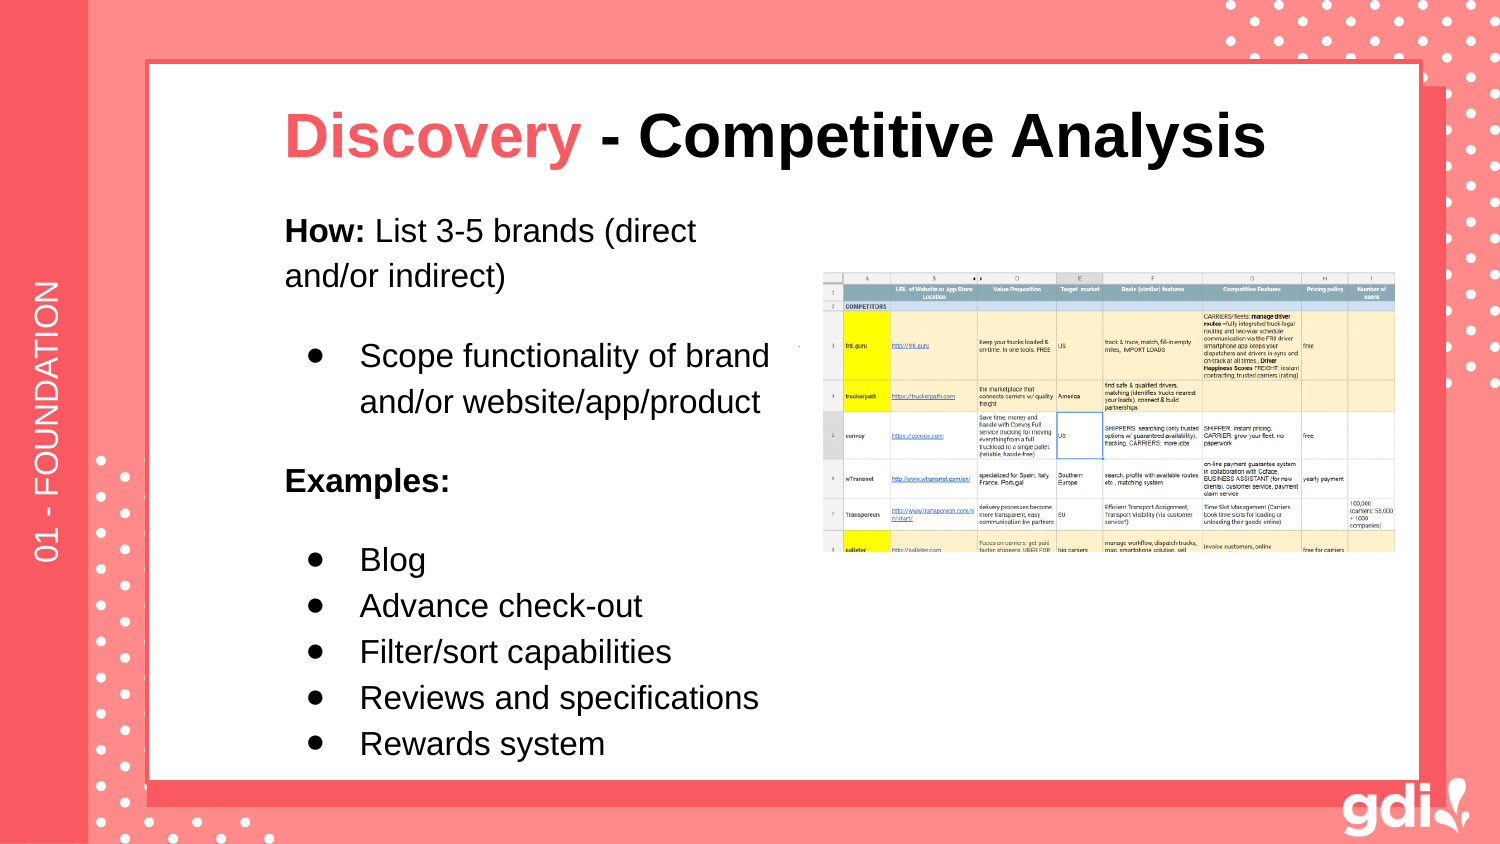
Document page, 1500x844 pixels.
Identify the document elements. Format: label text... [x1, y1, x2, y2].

title 01 - FOUNDATION [17, 41, 72, 803]
text_box Discovery - Competitive Analysis [269, 89, 1343, 248]
picture [799, 271, 1396, 552]
text_box How: List 3-5 brands (direct and/or indirect) Scope functionality of brand and/or website/app/product Examples: Blog Advance check-out Filter/sort capabilities Reviews and specifications Rewards system [269, 187, 789, 777]
picture [1342, 777, 1471, 838]
